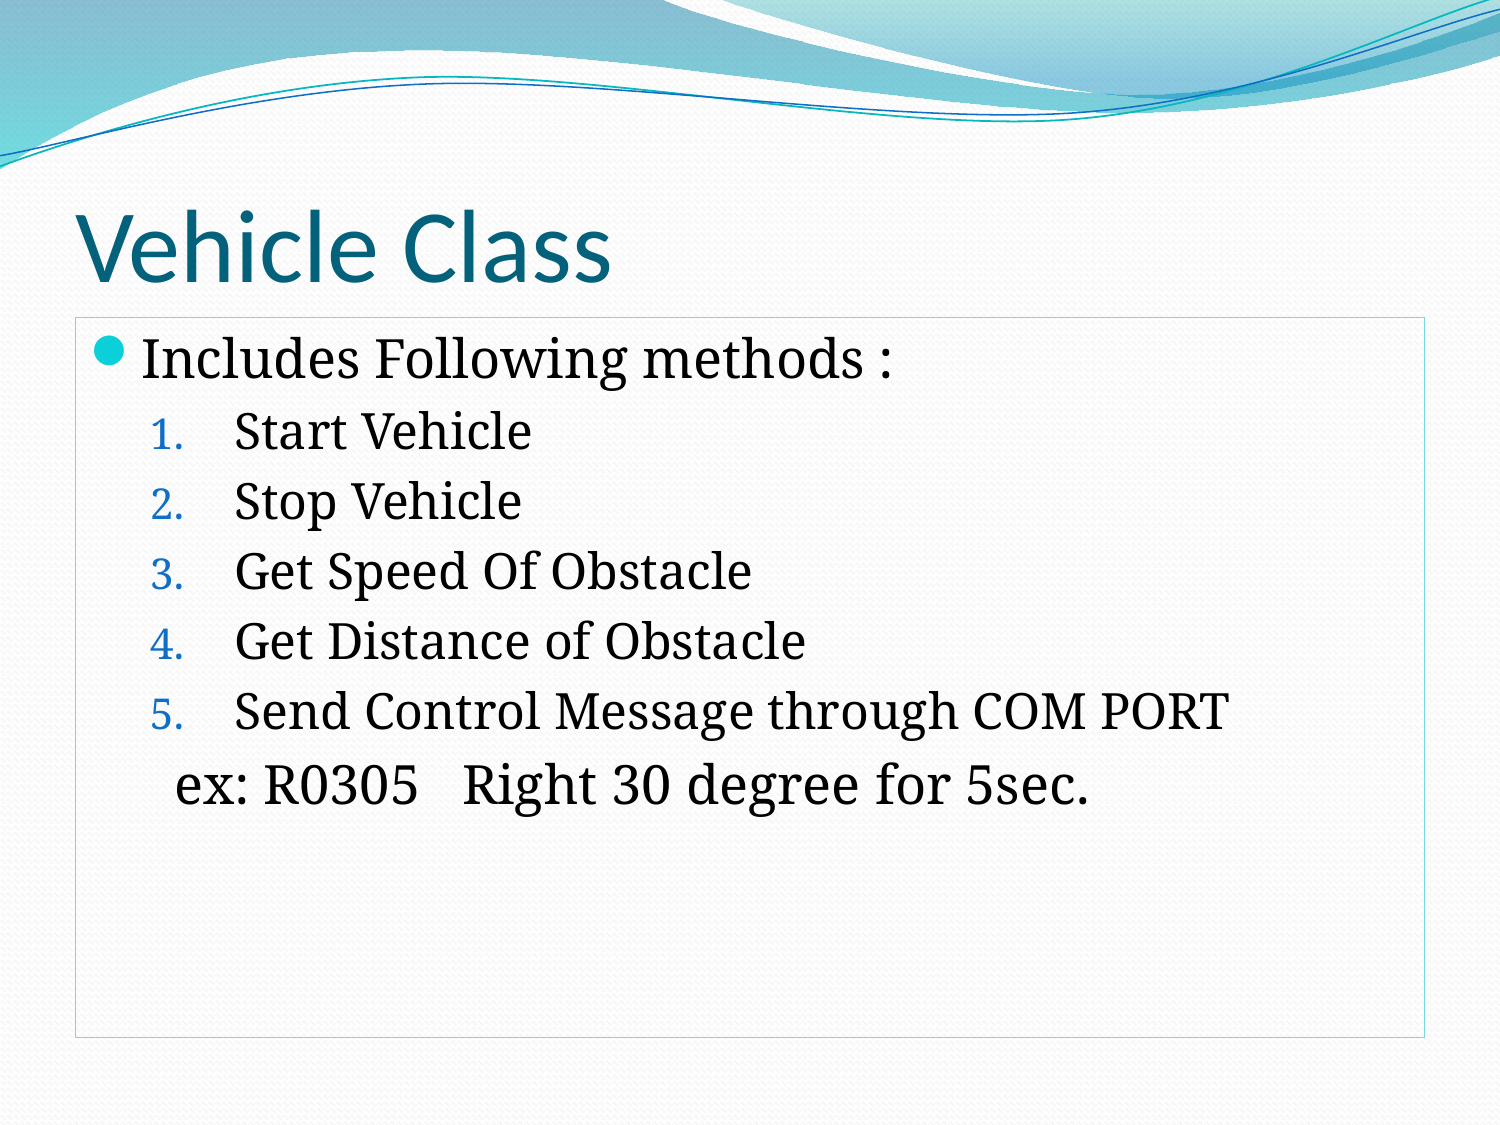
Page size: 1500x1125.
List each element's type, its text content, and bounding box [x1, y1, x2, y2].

title Vehicle Class [75, 115, 1425, 303]
list Includes Following methods : Start Vehicle Stop Vehicle Get Speed Of Obstacle Get Distance of Obstacle Send Control Message through COM PORT ex: R0305 Right 30 degree for 5sec. [75, 317, 1425, 1038]
